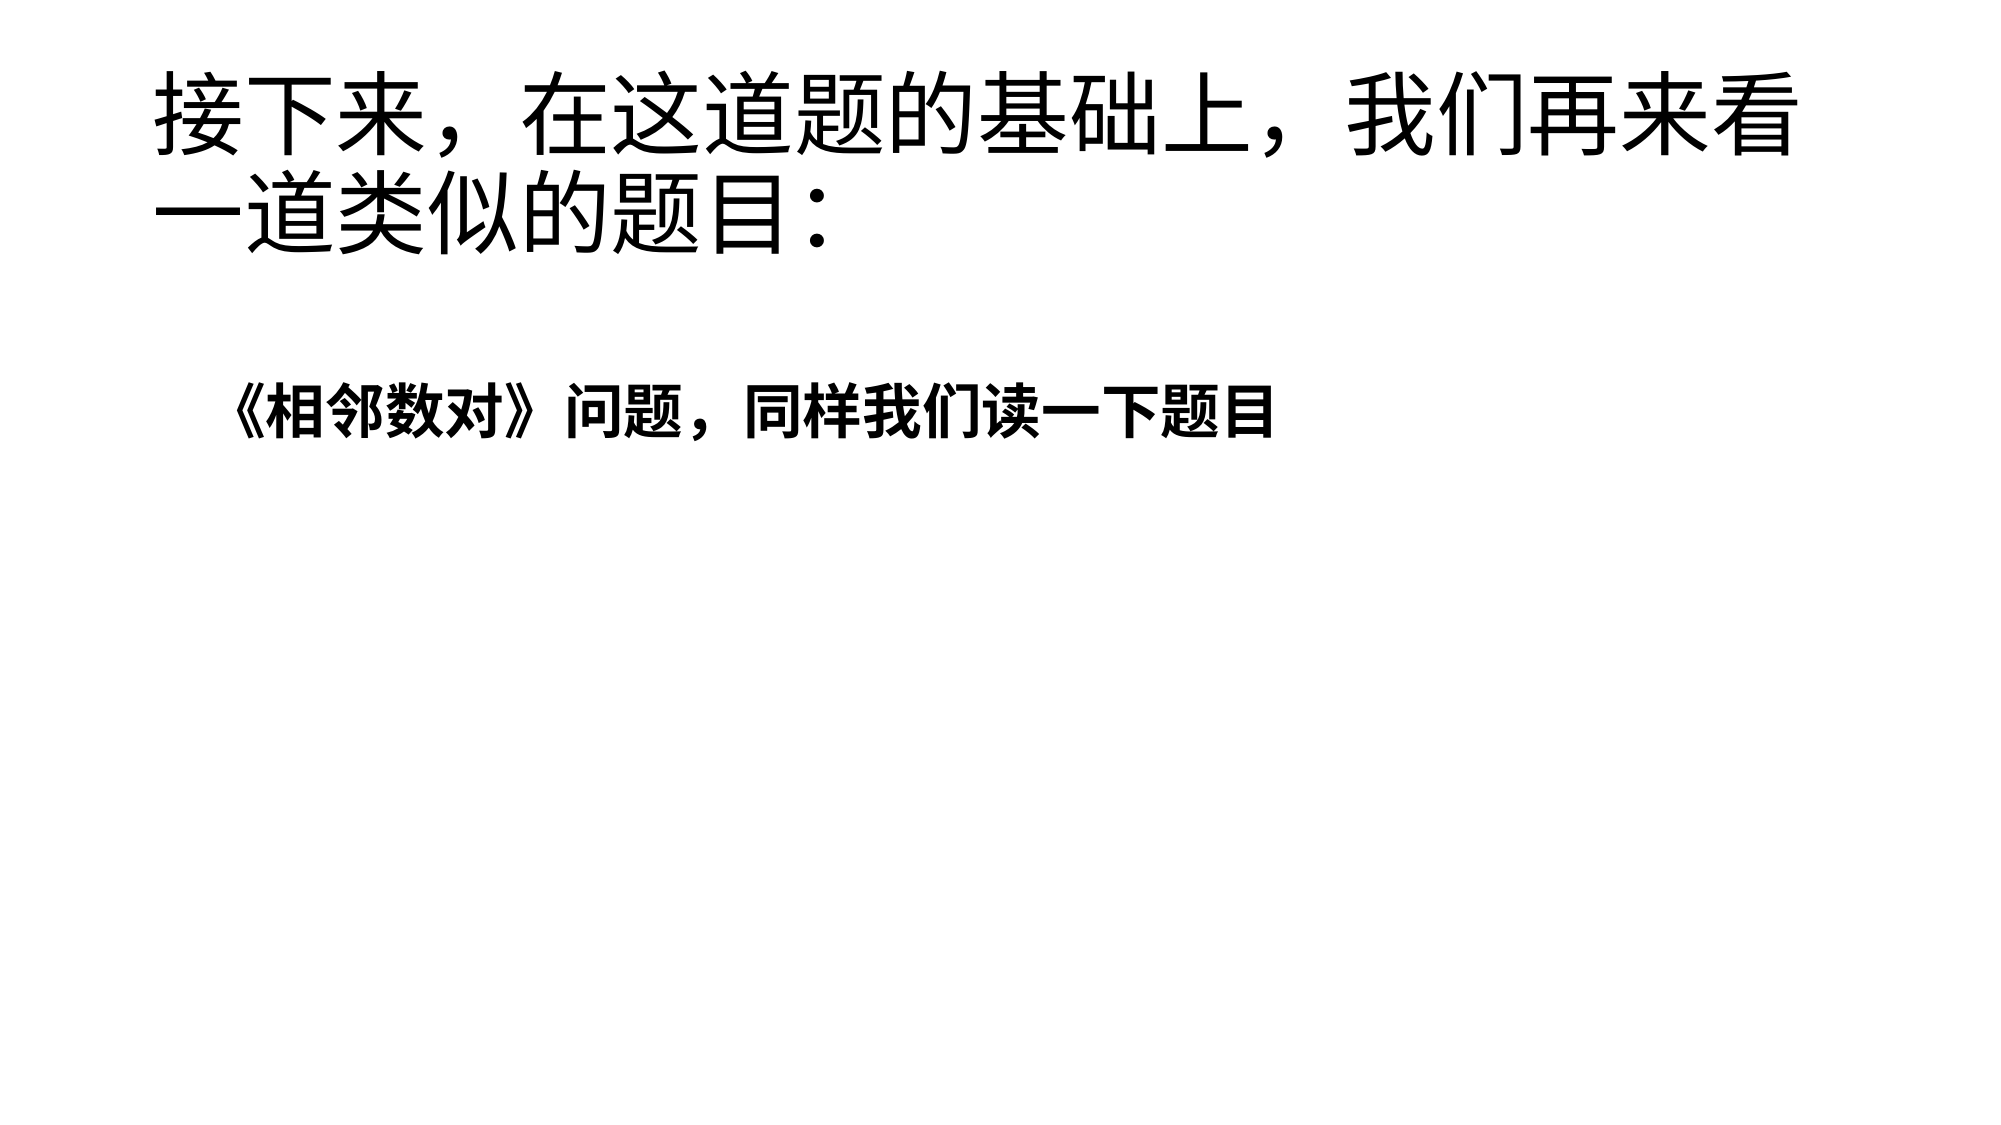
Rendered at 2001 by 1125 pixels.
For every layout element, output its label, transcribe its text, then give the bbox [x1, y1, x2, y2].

title 接下来，在这道题的基础上，我们再来看一道类似的题目： [137, 59, 1863, 278]
text_box 《相邻数对》问题，同样我们读一下题目 [190, 374, 1916, 455]
